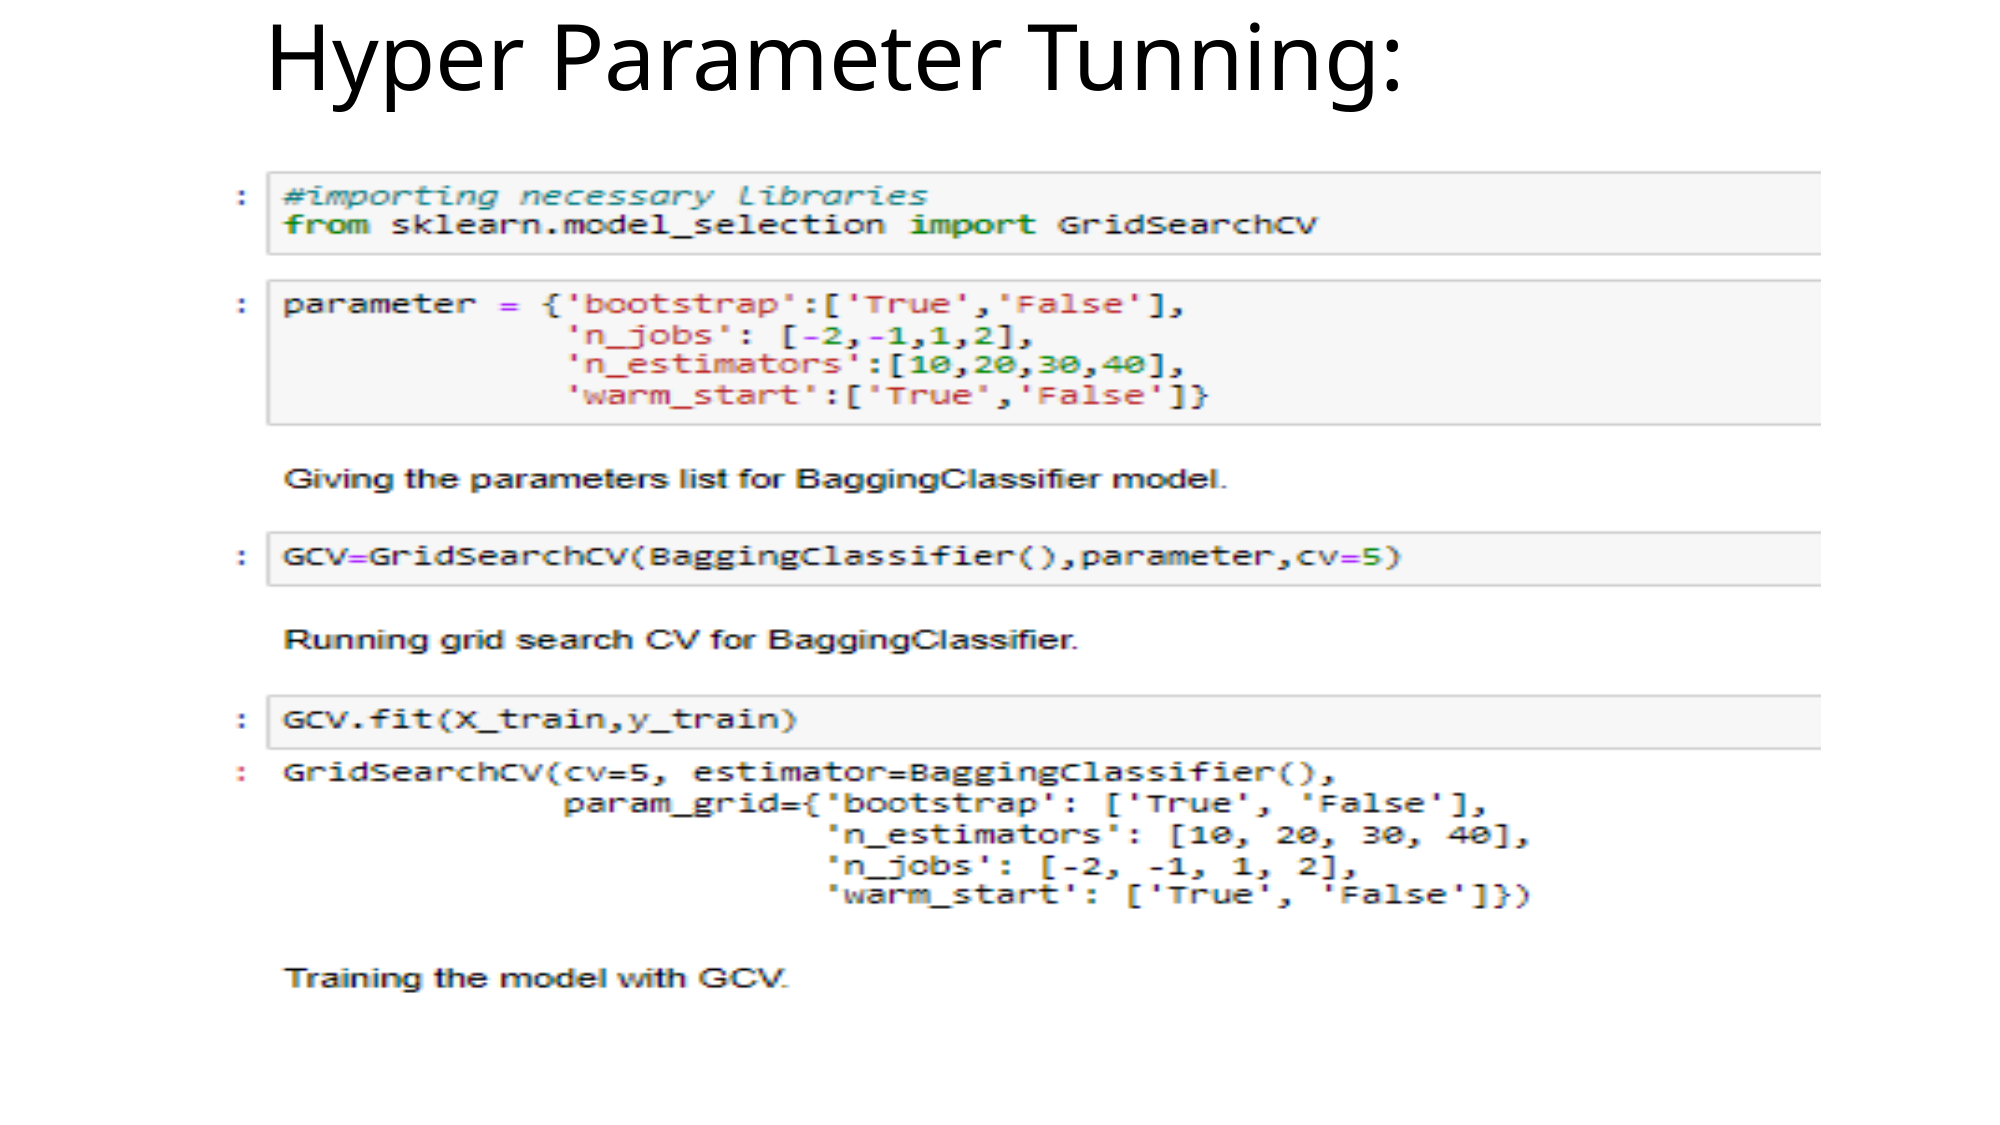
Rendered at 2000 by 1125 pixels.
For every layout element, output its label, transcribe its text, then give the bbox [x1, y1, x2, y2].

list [234, 136, 1821, 1017]
title Hyper Parameter Tunning: [249, 7, 1863, 114]
